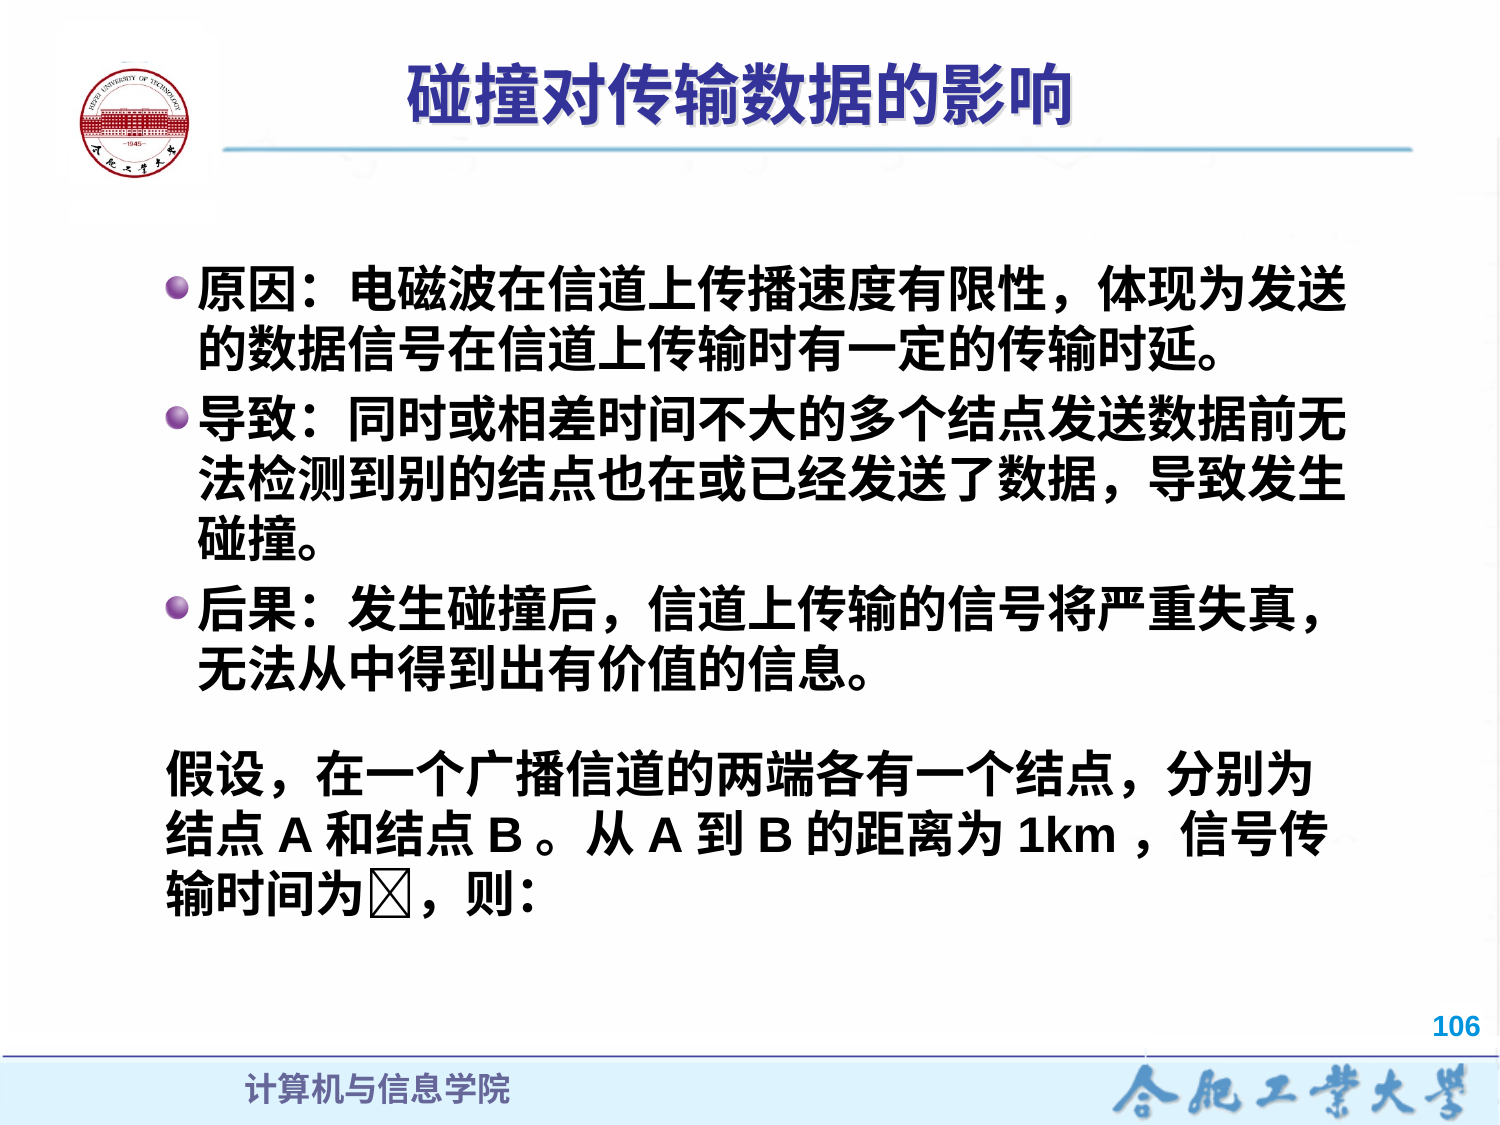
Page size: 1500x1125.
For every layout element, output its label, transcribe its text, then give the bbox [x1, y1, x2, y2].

title 碰撞对传输数据的影响 [159, 36, 1322, 149]
list 原因：电磁波在信道上传播速度有限性，体现为发送的数据信号在信道上传输时有一定的传输时延。 导致：同时或相差时间不大的多个结点发送数据前无法检测到别的结点也在或已经发送了数据，导致发生碰撞。 后果：发生碰撞后，信道上传输的信号将严重失真，无法从中得到出有价值的信息。 [150, 249, 1363, 714]
picture [0, 0, 1500, 1125]
text_box 假设，在一个广播信道的两端各有一个结点，分别为结点A和结点B。从A到B的距离为1km，信号传输时间为，则： [150, 735, 1363, 930]
